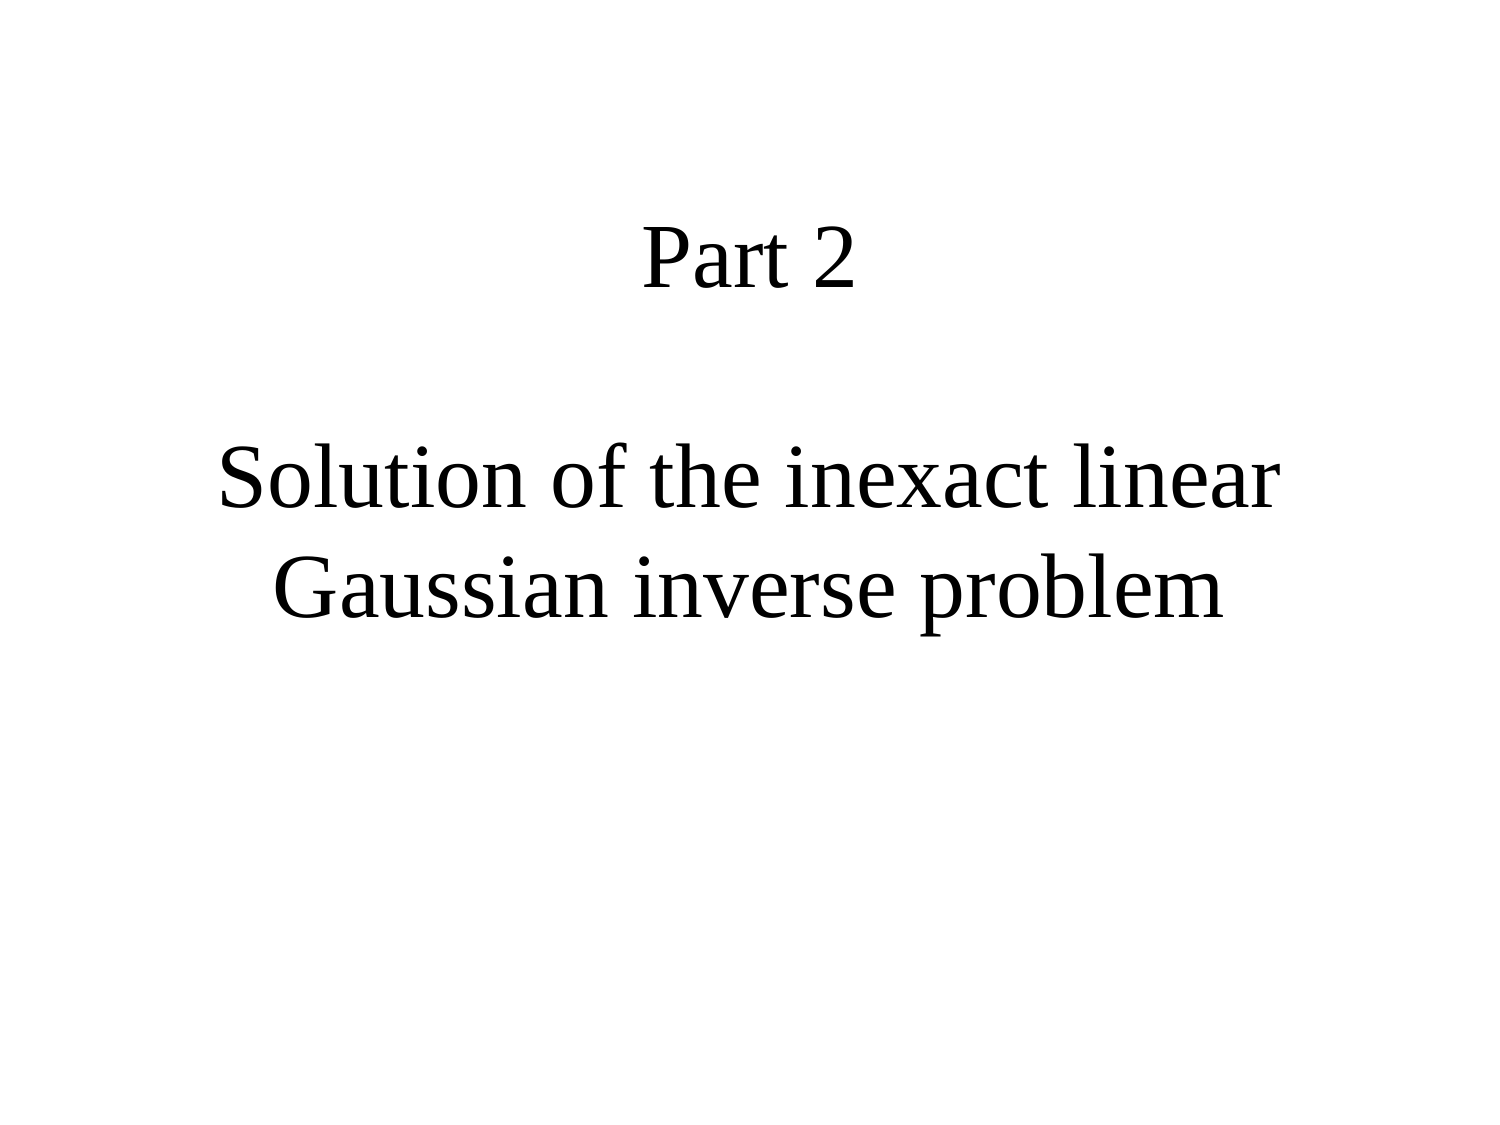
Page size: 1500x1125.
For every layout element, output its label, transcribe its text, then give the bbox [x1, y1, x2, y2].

title Part 2 Solution of the inexact linear Gaussian inverse problem [75, 125, 1425, 1038]
